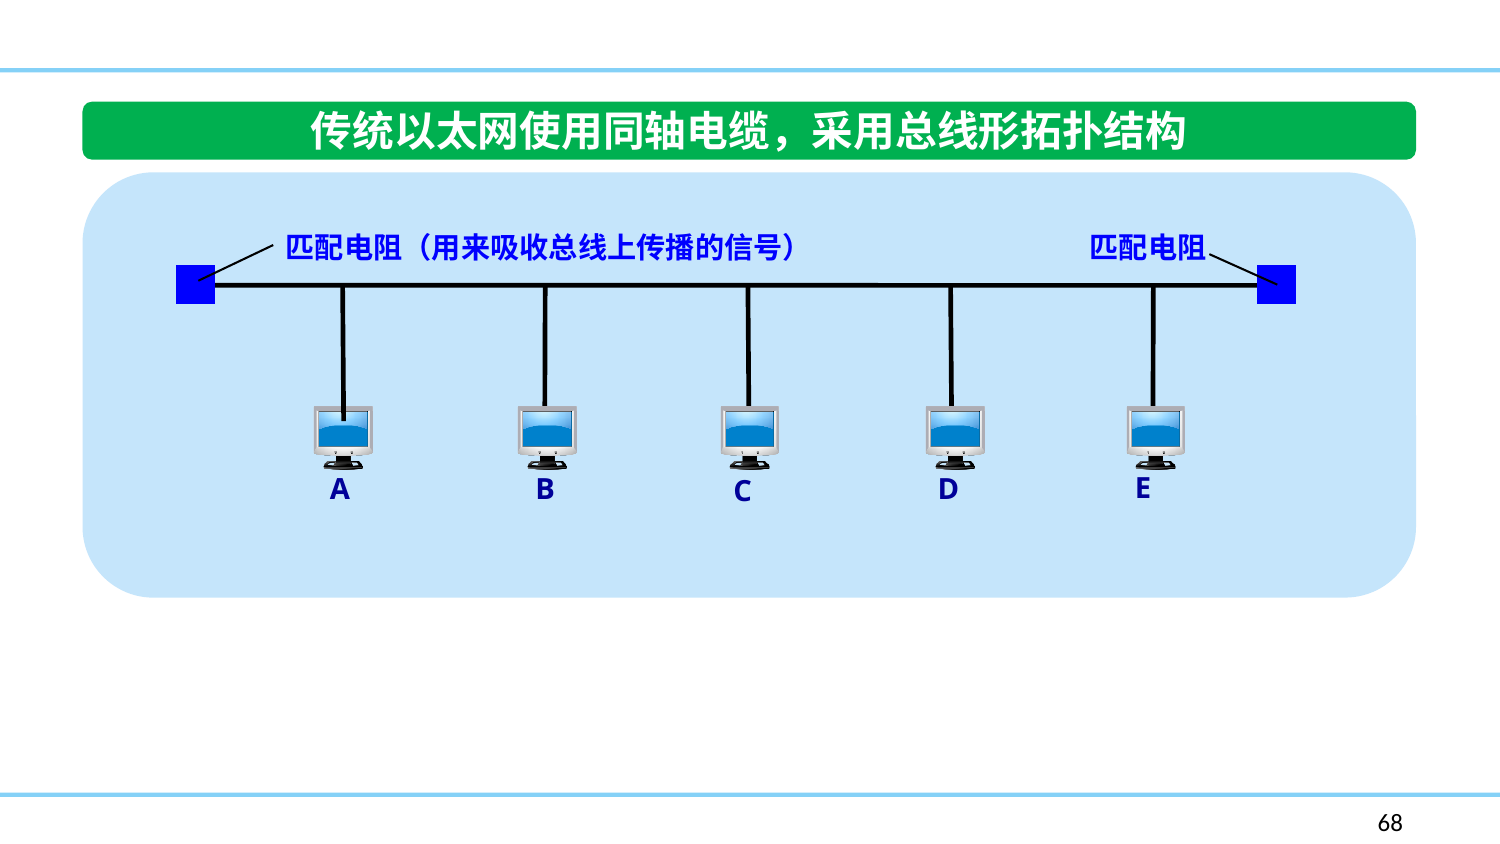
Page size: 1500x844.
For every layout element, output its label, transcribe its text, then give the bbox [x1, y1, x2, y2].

picture [1121, 403, 1190, 471]
text_box [80, 170, 1419, 600]
text_box 传统以太网使用同轴电缆，采用总线形拓扑结构 [295, 97, 1203, 163]
text_box 匹配电阻（用来吸收总线上传播的信号） [270, 221, 828, 272]
text_box A [284, 462, 365, 513]
picture [309, 403, 377, 471]
picture [513, 403, 581, 471]
text_box E [1090, 462, 1167, 512]
text_box [176, 266, 215, 304]
text_box B [520, 479, 571, 513]
slide_number 68 [1362, 798, 1460, 844]
picture [921, 403, 989, 471]
text_box [1203, 101, 1417, 160]
text_box 匹配电阻 [1074, 221, 1222, 272]
text_box C [688, 464, 768, 515]
text_box [1257, 266, 1296, 304]
text_box D [900, 462, 975, 513]
picture [715, 403, 784, 471]
text_box [82, 101, 295, 160]
